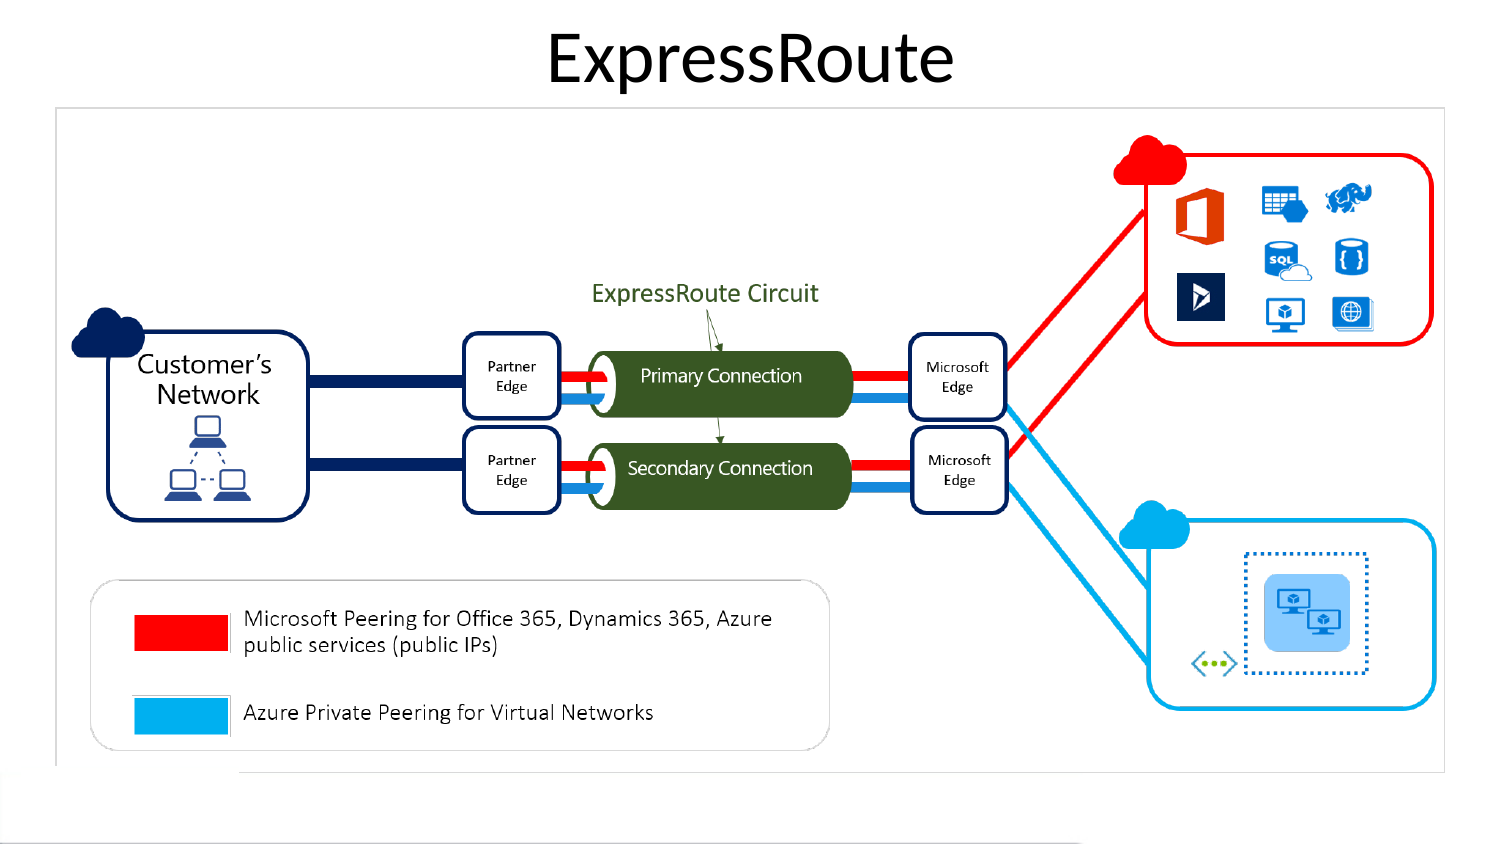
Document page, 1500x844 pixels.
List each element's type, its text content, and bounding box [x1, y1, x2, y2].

picture [0, 0, 1500, 844]
title ExpressRoute [132, 0, 1371, 92]
